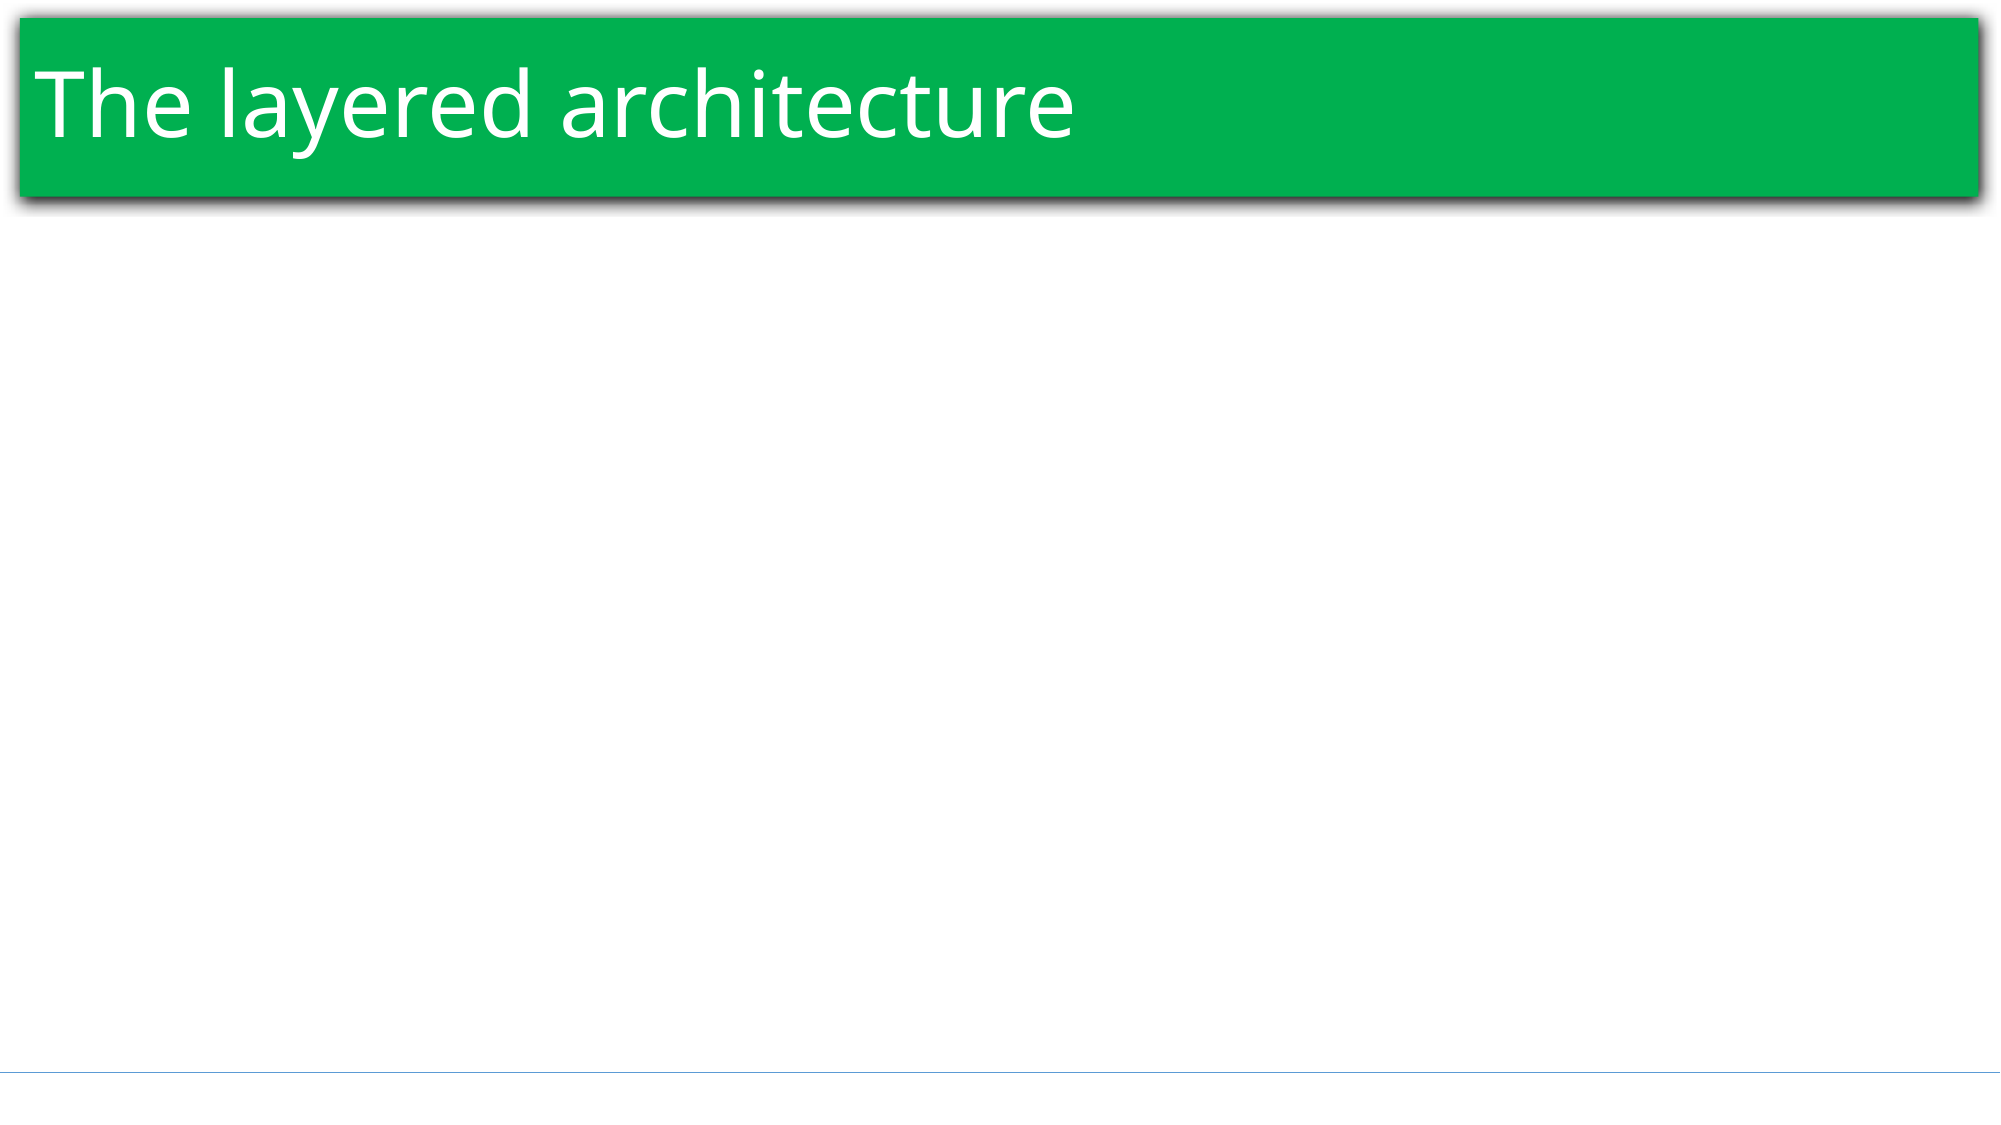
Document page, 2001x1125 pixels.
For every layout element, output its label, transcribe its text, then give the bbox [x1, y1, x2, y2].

title The layered architecture [19, 18, 1979, 197]
